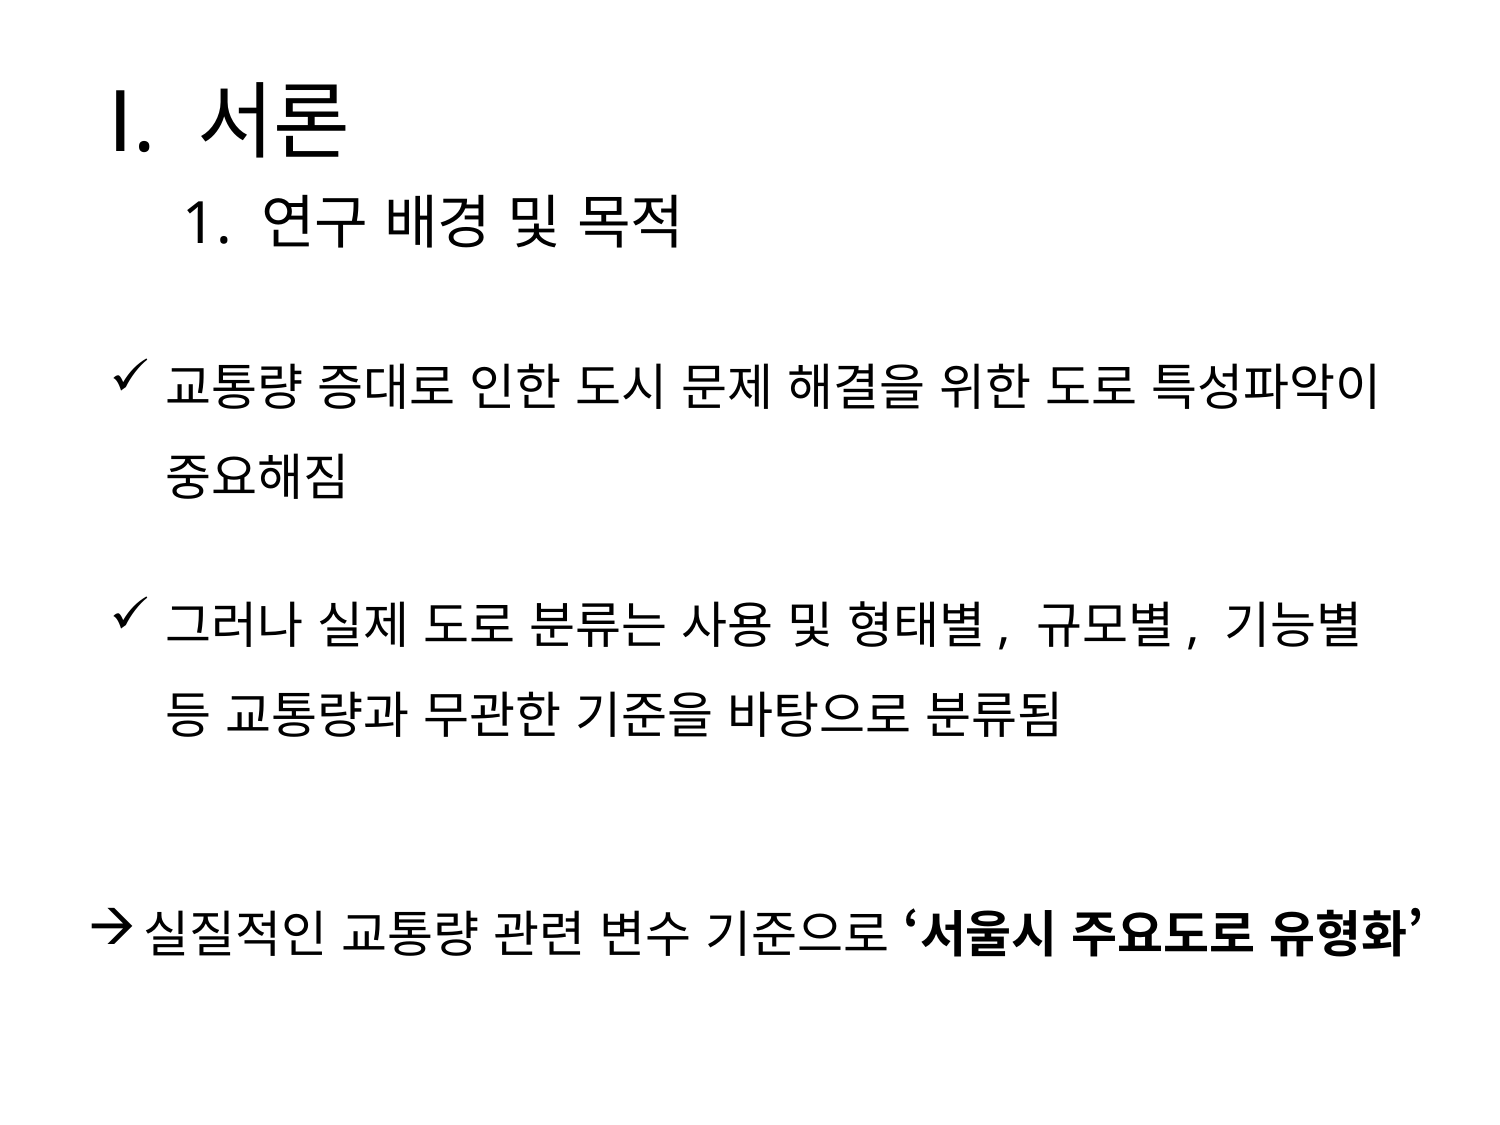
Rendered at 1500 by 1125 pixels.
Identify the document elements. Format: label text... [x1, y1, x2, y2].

text_box Ⅰ. 서론 [93, 60, 457, 175]
text_box 1. 연구 배경 및 목적 [168, 178, 735, 263]
text_box 실질적인 교통량 관련 변수 기준으로 ‘서울시 주요도로 유형화’ [72, 865, 1500, 971]
text_box 그러나 실제 도로 분류는 사용 및 형태별, 규모별, 기능별 등 교통량과 무관한 기준을 바탕으로 분류됨 [94, 556, 1418, 751]
text_box 교통량 증대로 인한 도시 문제 해결을 위한 도로 특성파악이 중요해짐 [94, 318, 1427, 513]
